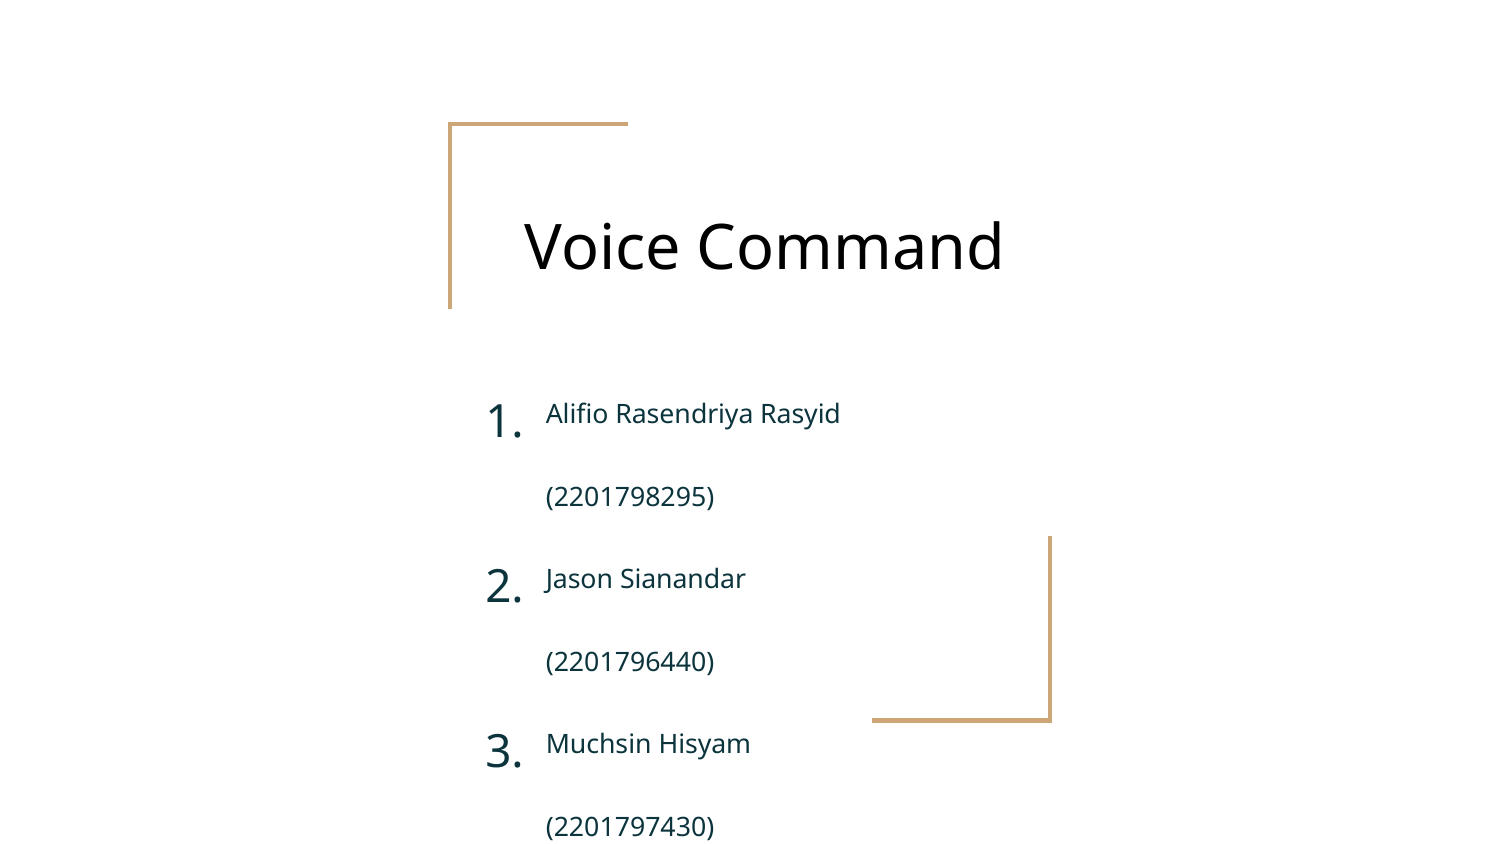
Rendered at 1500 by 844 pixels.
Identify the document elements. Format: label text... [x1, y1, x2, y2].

title Voice Command [455, 164, 1074, 339]
subtitle Alifio Rasendriya Rasyid (2201798295) Jason Sianandar (2201796440) Muchsin Hisyam (2201797430) Nicholas Michael Halim (2201798761) [455, 349, 1045, 712]
